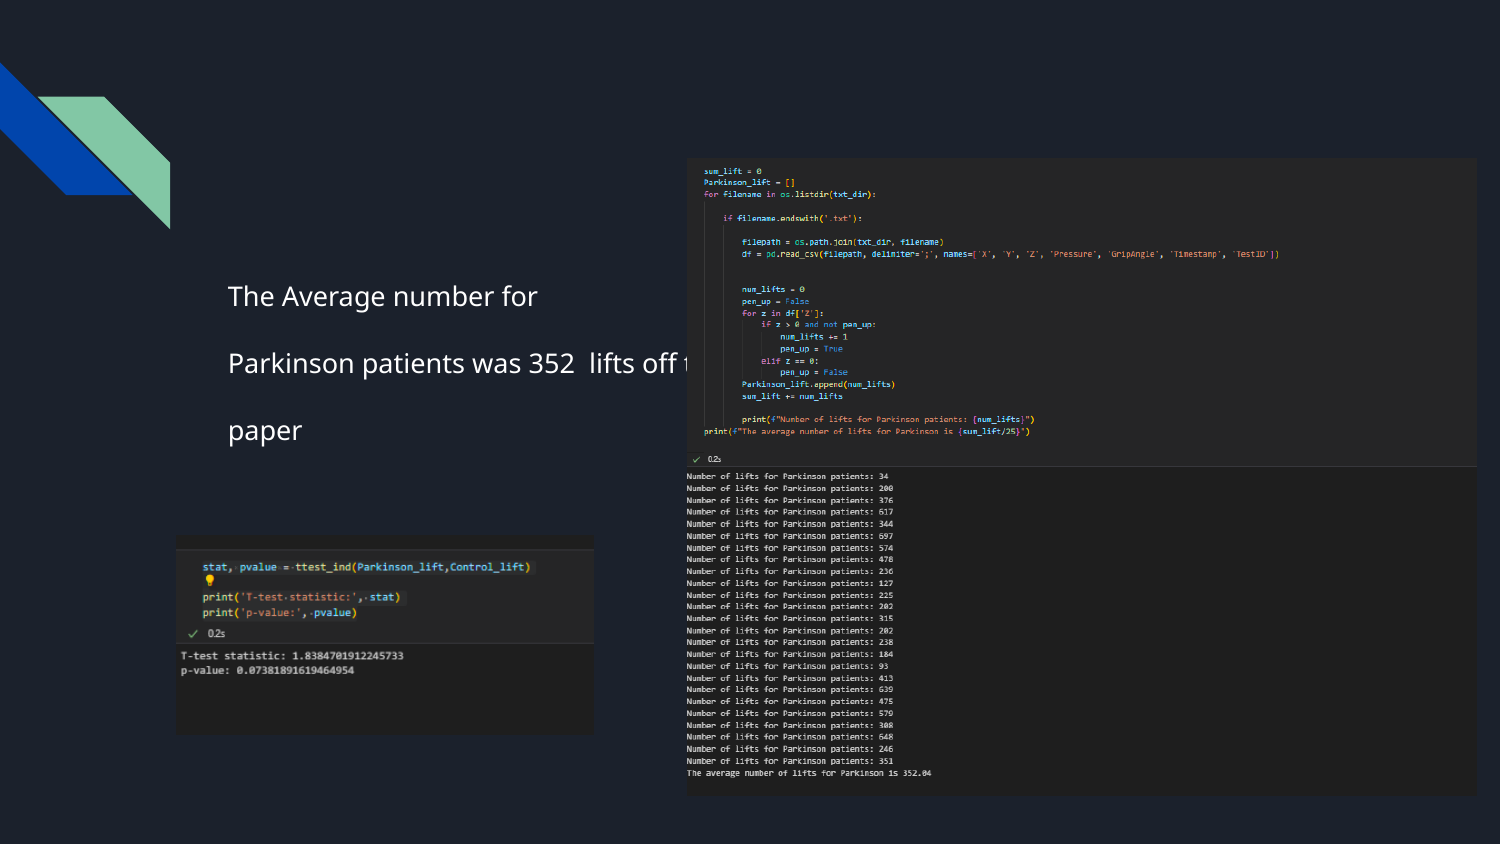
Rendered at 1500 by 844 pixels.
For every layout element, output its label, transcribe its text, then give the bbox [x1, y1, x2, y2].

picture [176, 535, 594, 735]
list The Average number for Parkinson patients was 352 lifts off the paper [212, 257, 682, 735]
picture [687, 158, 1477, 796]
